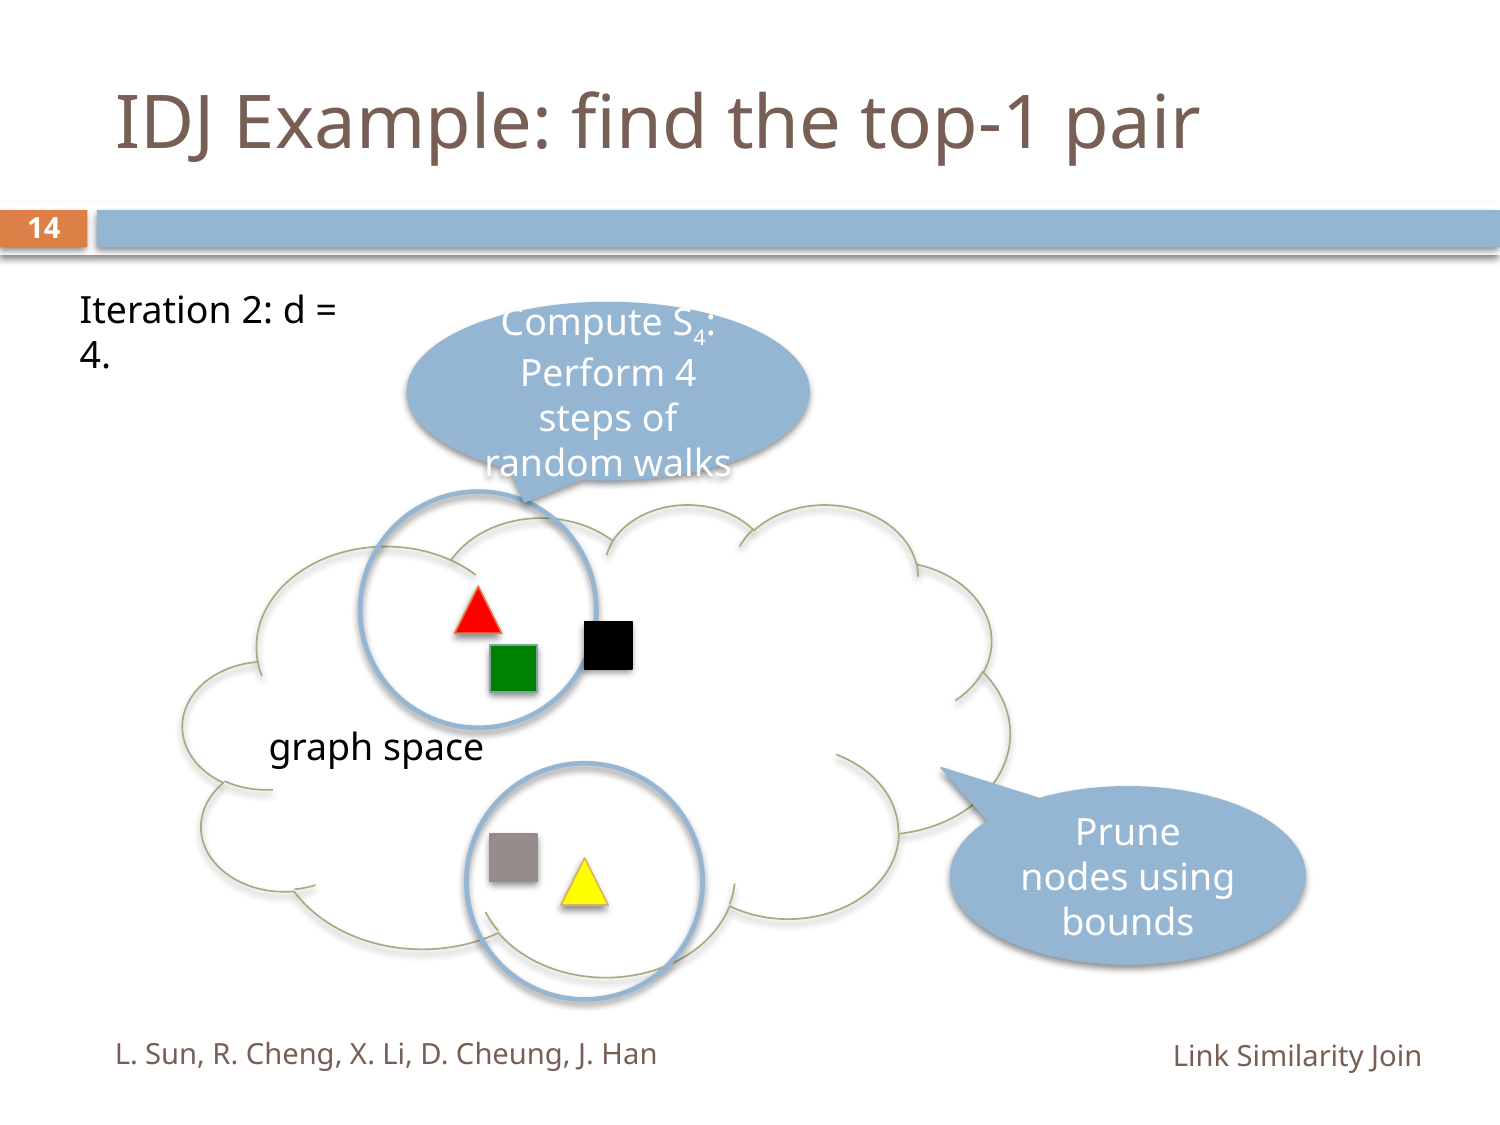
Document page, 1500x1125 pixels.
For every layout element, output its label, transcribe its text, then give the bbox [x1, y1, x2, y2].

text_box [560, 856, 609, 906]
footer L. Sun, R. Cheng, X. Li, D. Cheung, J. Han [99, 1024, 990, 1085]
slide_number 14 [0, 208, 88, 249]
text_box [551, 504, 1012, 958]
text_box [489, 644, 538, 693]
text_box Compute S4: Perform 4 steps of random walks [406, 301, 810, 503]
title IDJ Example: find the top-1 pair [100, 37, 1438, 200]
text_box [465, 776, 704, 1001]
text_box graph space [253, 715, 715, 776]
text_box [453, 585, 503, 635]
text_box Iteration 2: d = 4. [64, 278, 372, 384]
text_box [181, 546, 525, 951]
slide_number Link Similarity Join [999, 1025, 1438, 1085]
text_box [359, 490, 598, 715]
text_box Prune nodes using bounds [940, 766, 1307, 965]
text_box [489, 833, 538, 882]
text_box [584, 621, 633, 670]
